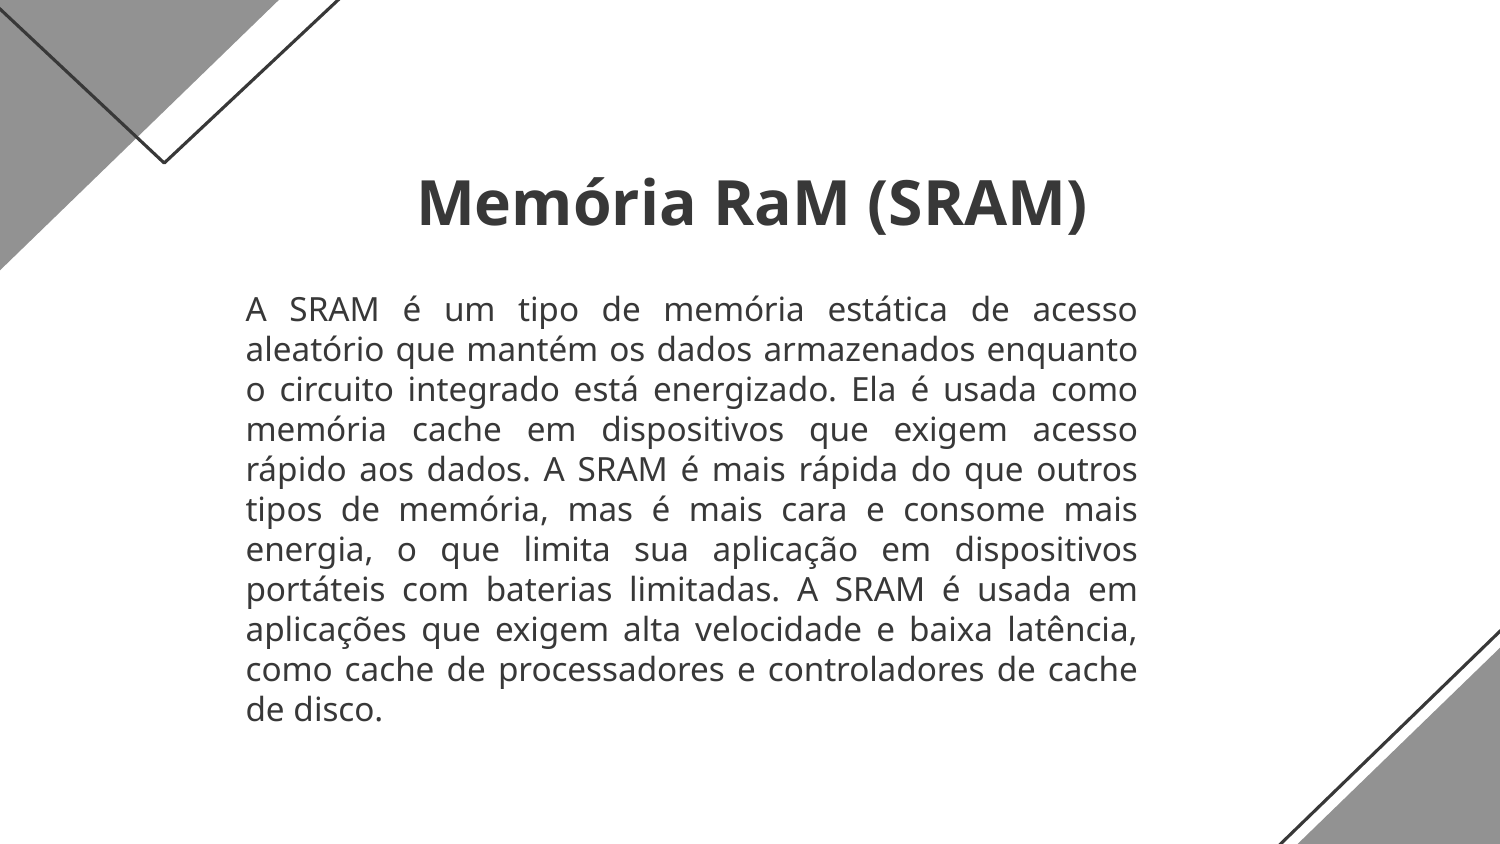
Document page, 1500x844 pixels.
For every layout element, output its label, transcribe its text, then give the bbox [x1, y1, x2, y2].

title Memória RaM (SRAM) [148, 147, 1356, 235]
text_box A SRAM é um tipo de memória estática de acesso aleatório que mantém os dados armazenados enquanto o circuito integrado está energizado. Ela é usada como memória cache em dispositivos que exigem acesso rápido aos dados. A SRAM é mais rápida do que outros tipos de memória, mas é mais cara e consome mais energia, o que limita sua aplicação em dispositivos portáteis com baterias limitadas. A SRAM é usada em aplicações que exigem alta velocidade e baixa latência, como cache de processadores e controladores de cache de disco. [230, 281, 1163, 736]
